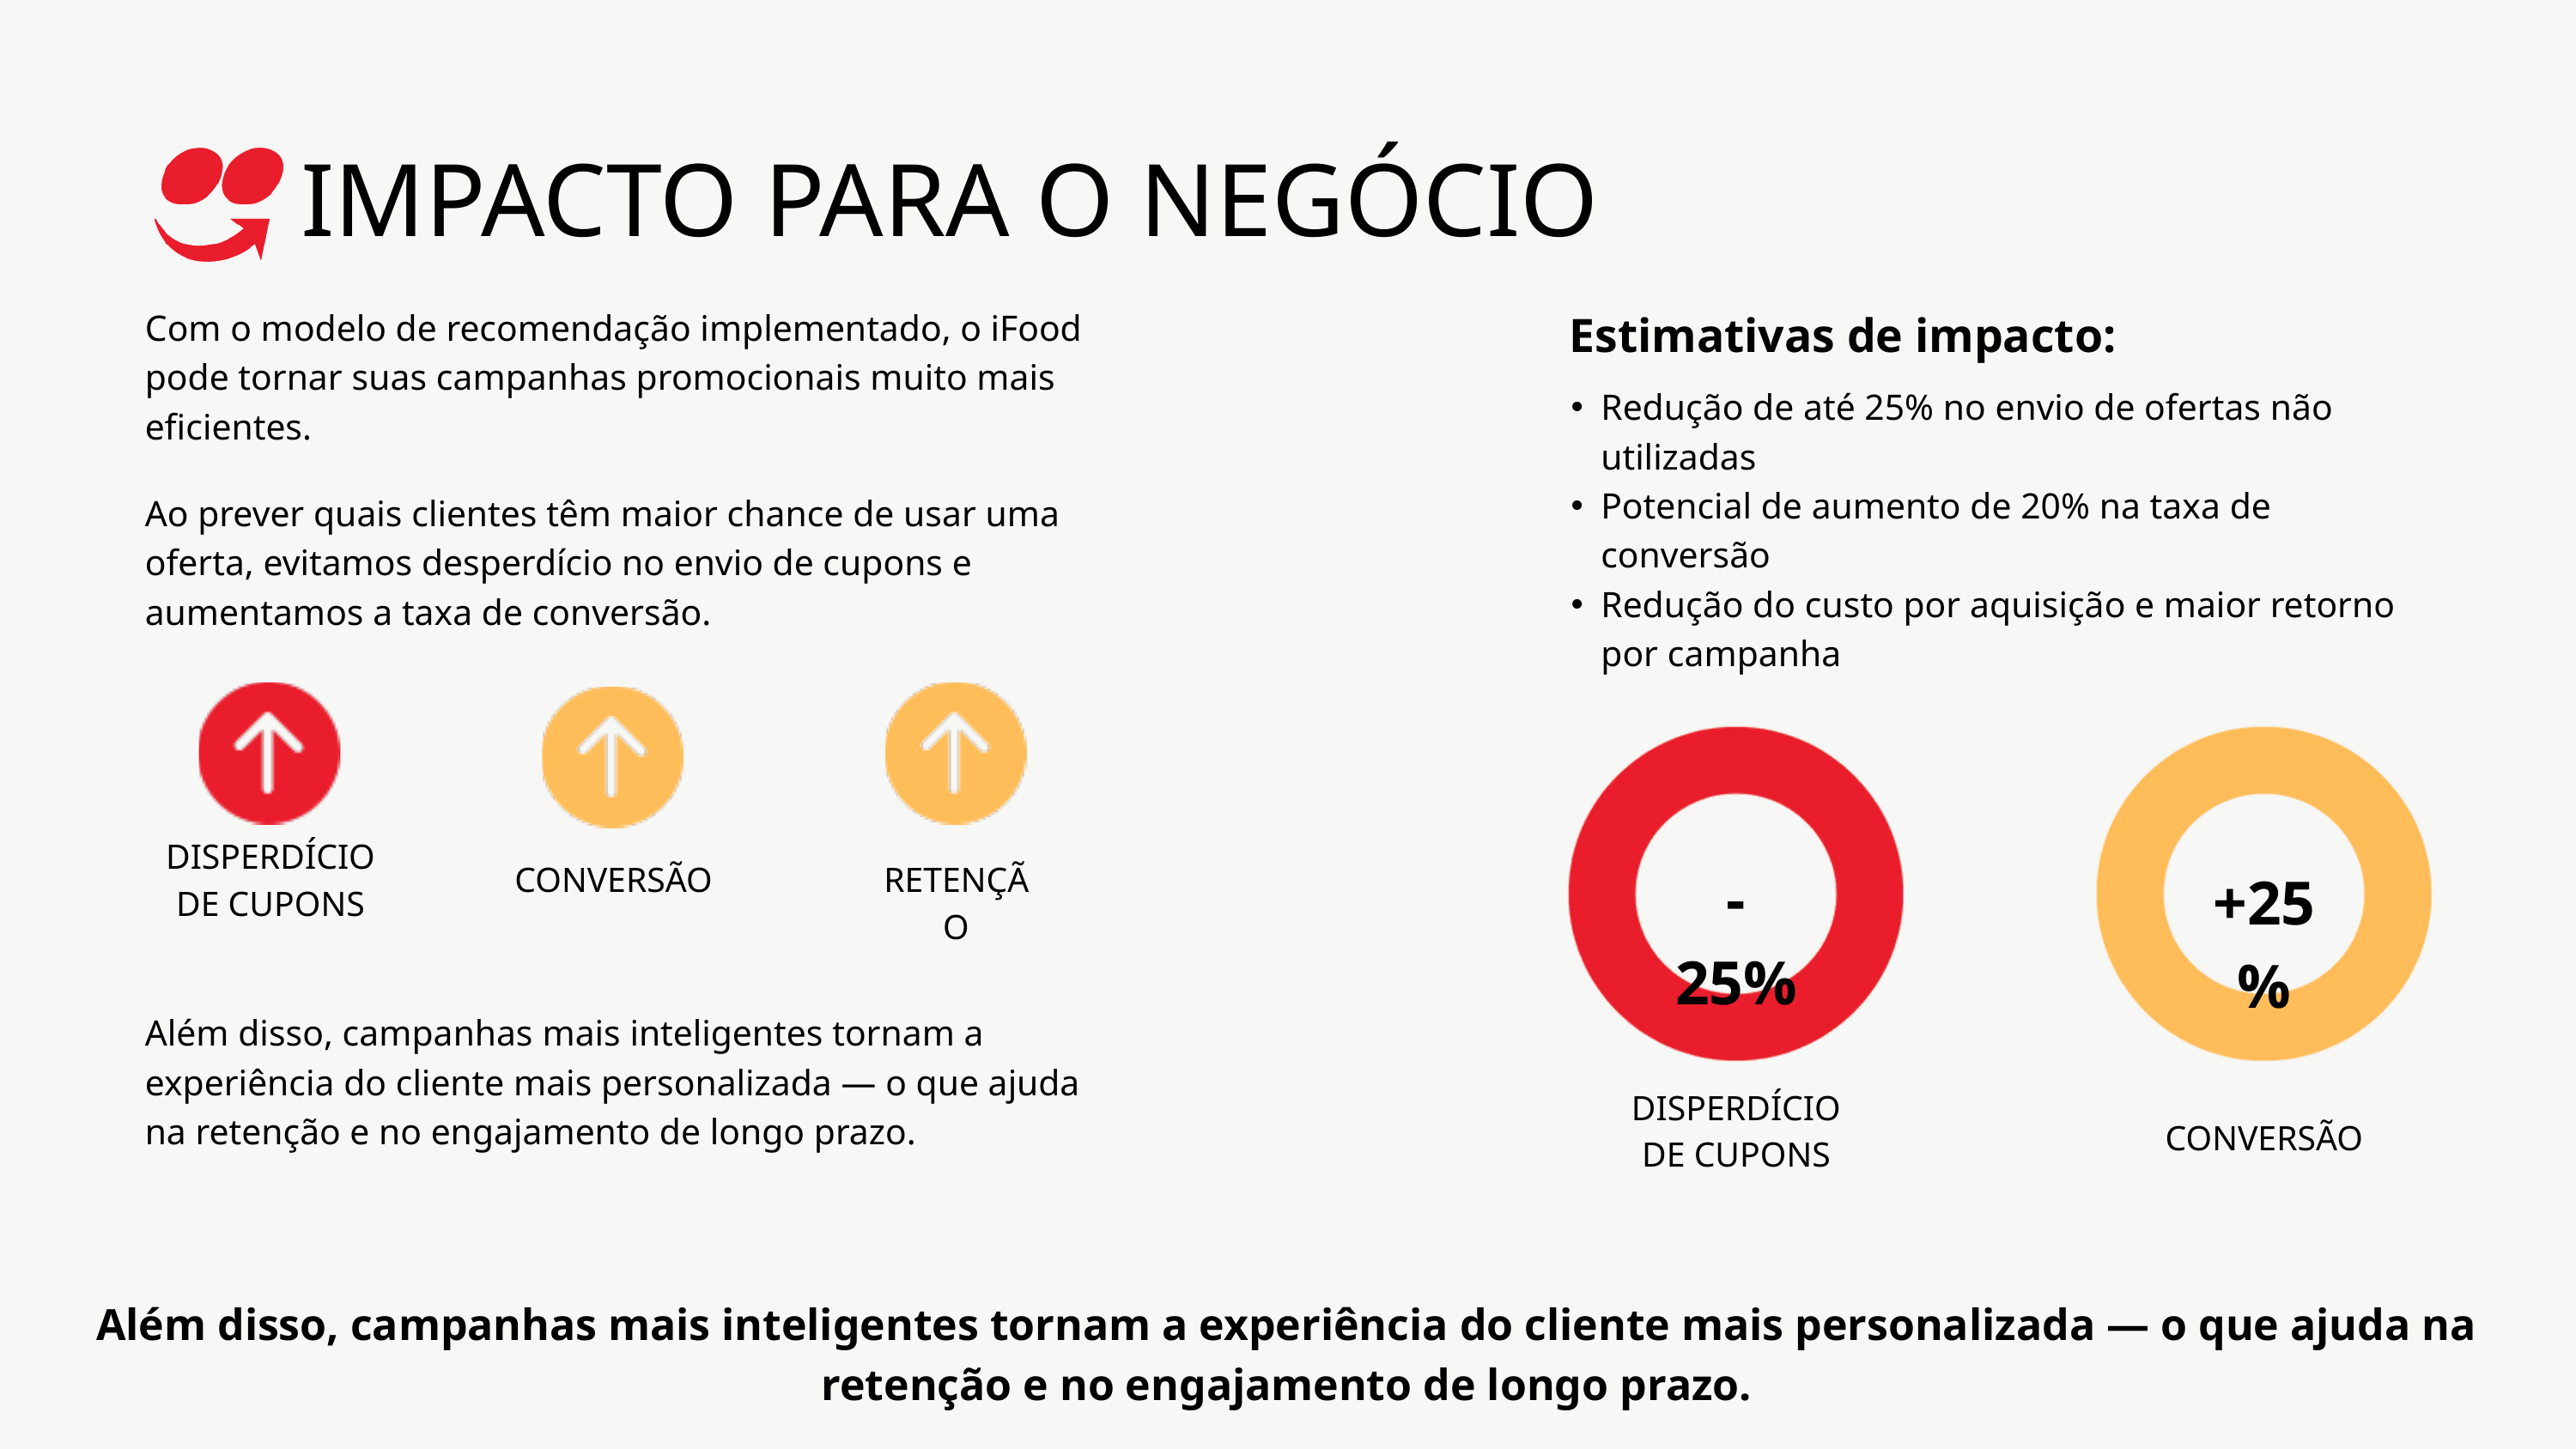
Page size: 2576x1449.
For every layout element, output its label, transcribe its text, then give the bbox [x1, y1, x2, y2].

picture [2063, 694, 2465, 1095]
text_box [885, 682, 1027, 825]
picture [1535, 694, 1937, 1095]
text_box Estimativas de impacto: [1569, 297, 2117, 378]
text_box RETENÇÃO [871, 852, 1042, 947]
text_box Ao prever quais clientes têm maior chance de usar uma oferta, evitamos desperdício no envio de cupons e aumentamos a taxa de conversão. [144, 484, 1081, 633]
text_box Com o modelo de recomendação implementado, o iFood pode tornar suas campanhas promocionais muito mais eficientes. [144, 299, 1122, 447]
text_box [198, 682, 341, 825]
text_box Além disso, campanhas mais inteligentes tornam a experiência do cliente mais personalizada — o que ajuda na retenção e no engajamento de longo prazo. [144, 1003, 1122, 1152]
text_box Redução de até 25% no envio de ofertas não utilizadas Potencial de aumento de 20% na taxa de conversão Redução do custo por aquisição e maior retorno por campanha [1540, 378, 2432, 674]
text_box DISPERDÍCIO DE CUPONS [164, 828, 377, 923]
text_box CONVERSÃO [514, 852, 714, 900]
text_box CONVERSÃO [2165, 1110, 2364, 1157]
text_box [542, 687, 684, 828]
text_box Além disso, campanhas mais inteligentes tornam a experiência do cliente mais personalizada — o que ajuda na retenção e no engajamento de longo prazo. [0, 1288, 2573, 1410]
text_box IMPACTO PARA O NEGÓCIO [301, 116, 1656, 258]
text_box DISPERDÍCIO DE CUPONS [1630, 1102, 1843, 1174]
text_box [144, 144, 293, 264]
